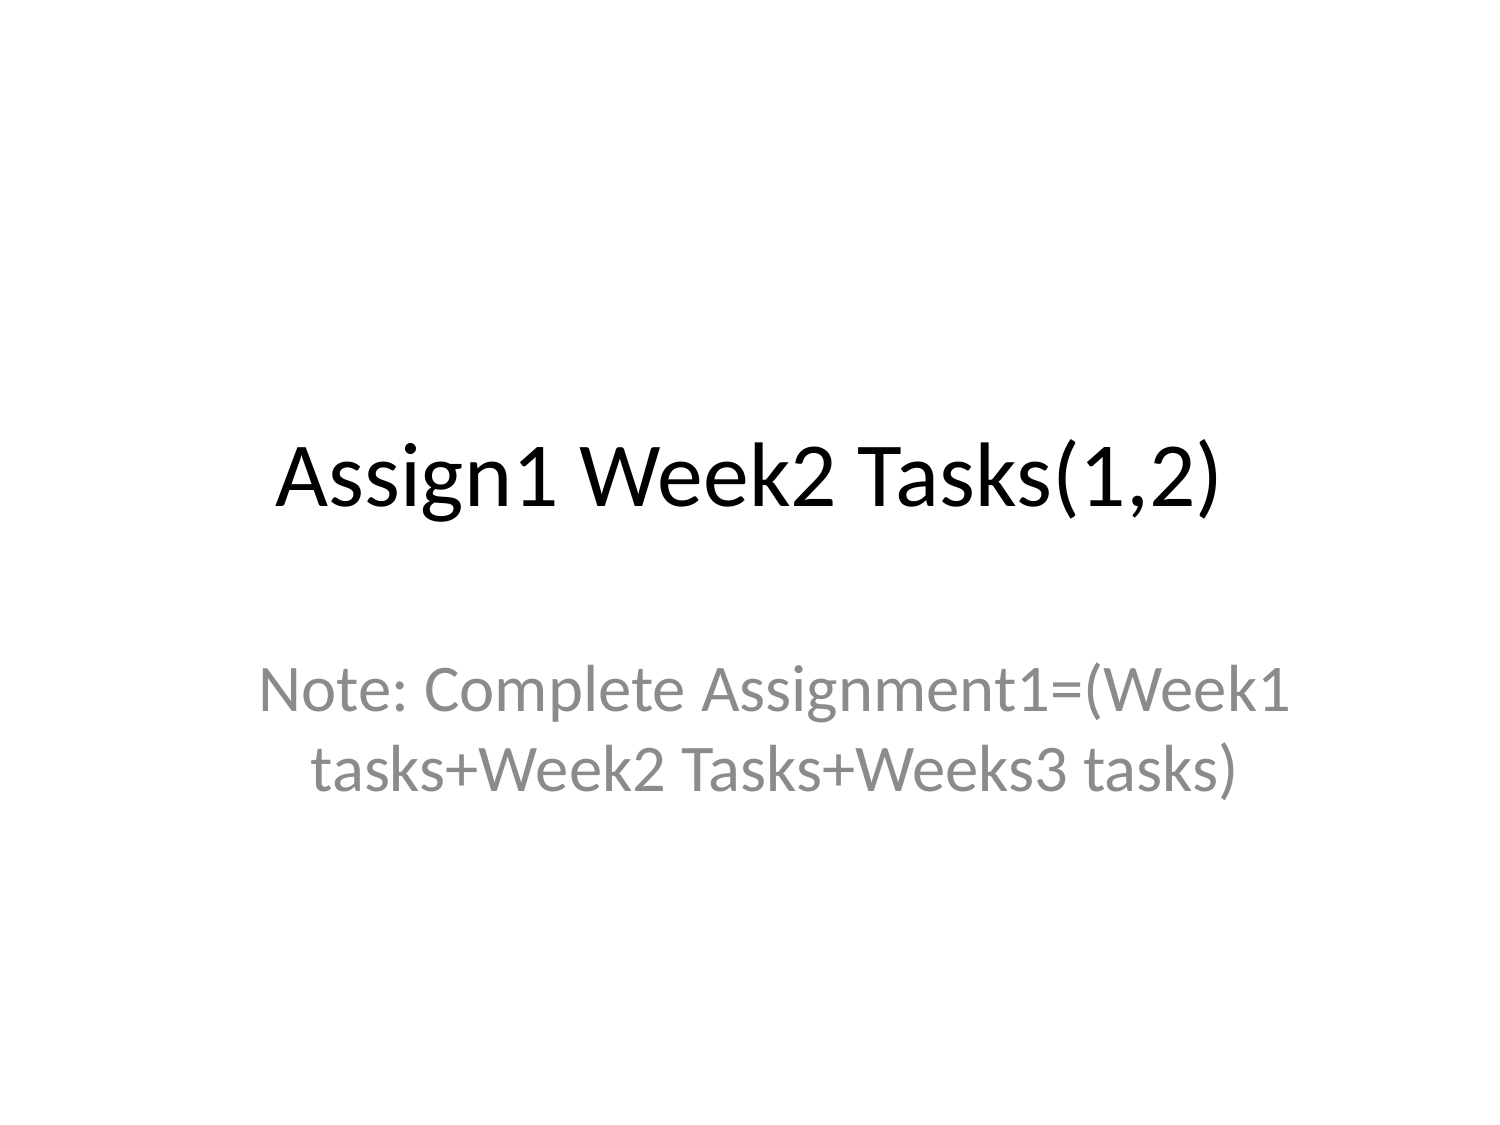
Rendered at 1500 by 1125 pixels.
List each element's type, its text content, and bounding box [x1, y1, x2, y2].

title Assign1 Week2 Tasks(1,2) [112, 349, 1388, 591]
subtitle Note: Complete Assignment1=(Week1 tasks+Week2 Tasks+Weeks3 tasks) [225, 637, 1325, 975]
